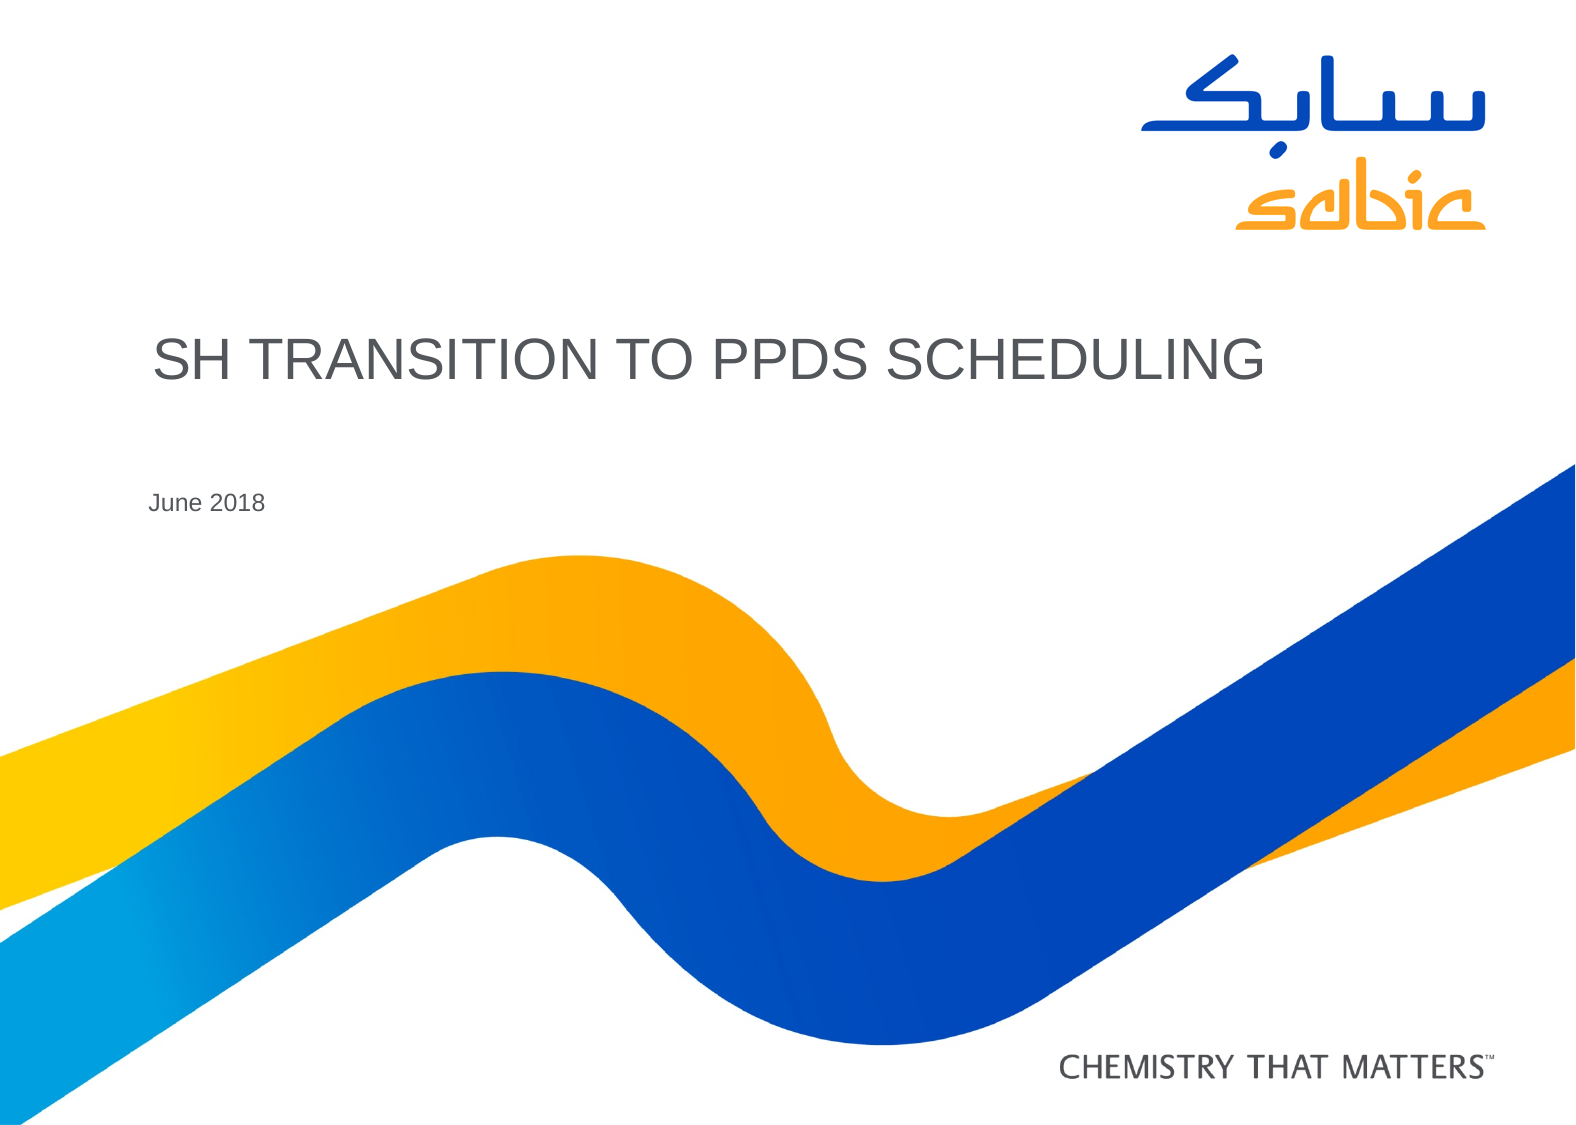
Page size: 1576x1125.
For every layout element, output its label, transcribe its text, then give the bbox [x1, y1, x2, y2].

title SH transition to PPDS SCHEDULING [152, 326, 1514, 393]
picture [0, 0, 1576, 1125]
text_box June 2018 [148, 486, 795, 522]
